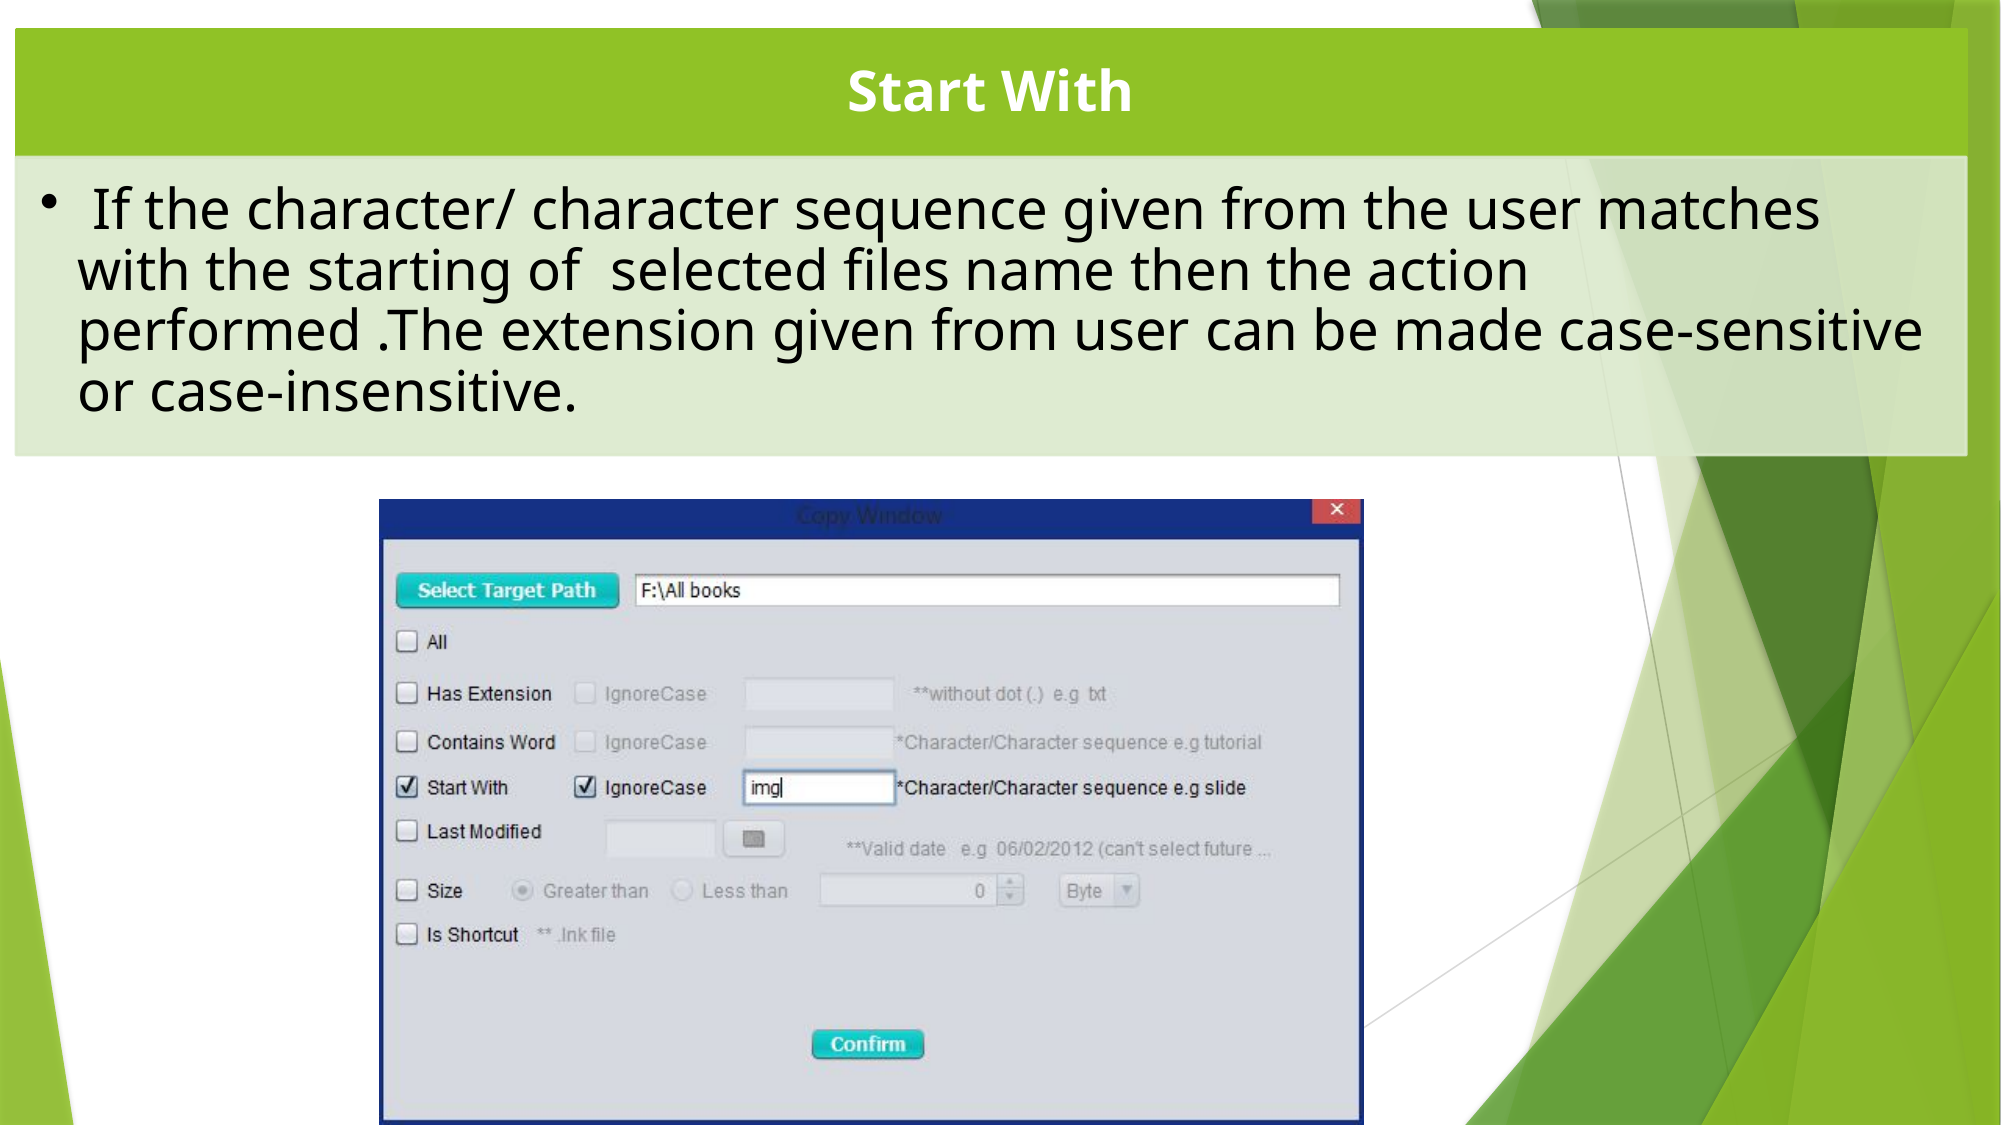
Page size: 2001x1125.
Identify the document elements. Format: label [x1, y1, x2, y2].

text_box [15, 27, 1967, 458]
picture [379, 499, 1365, 1125]
